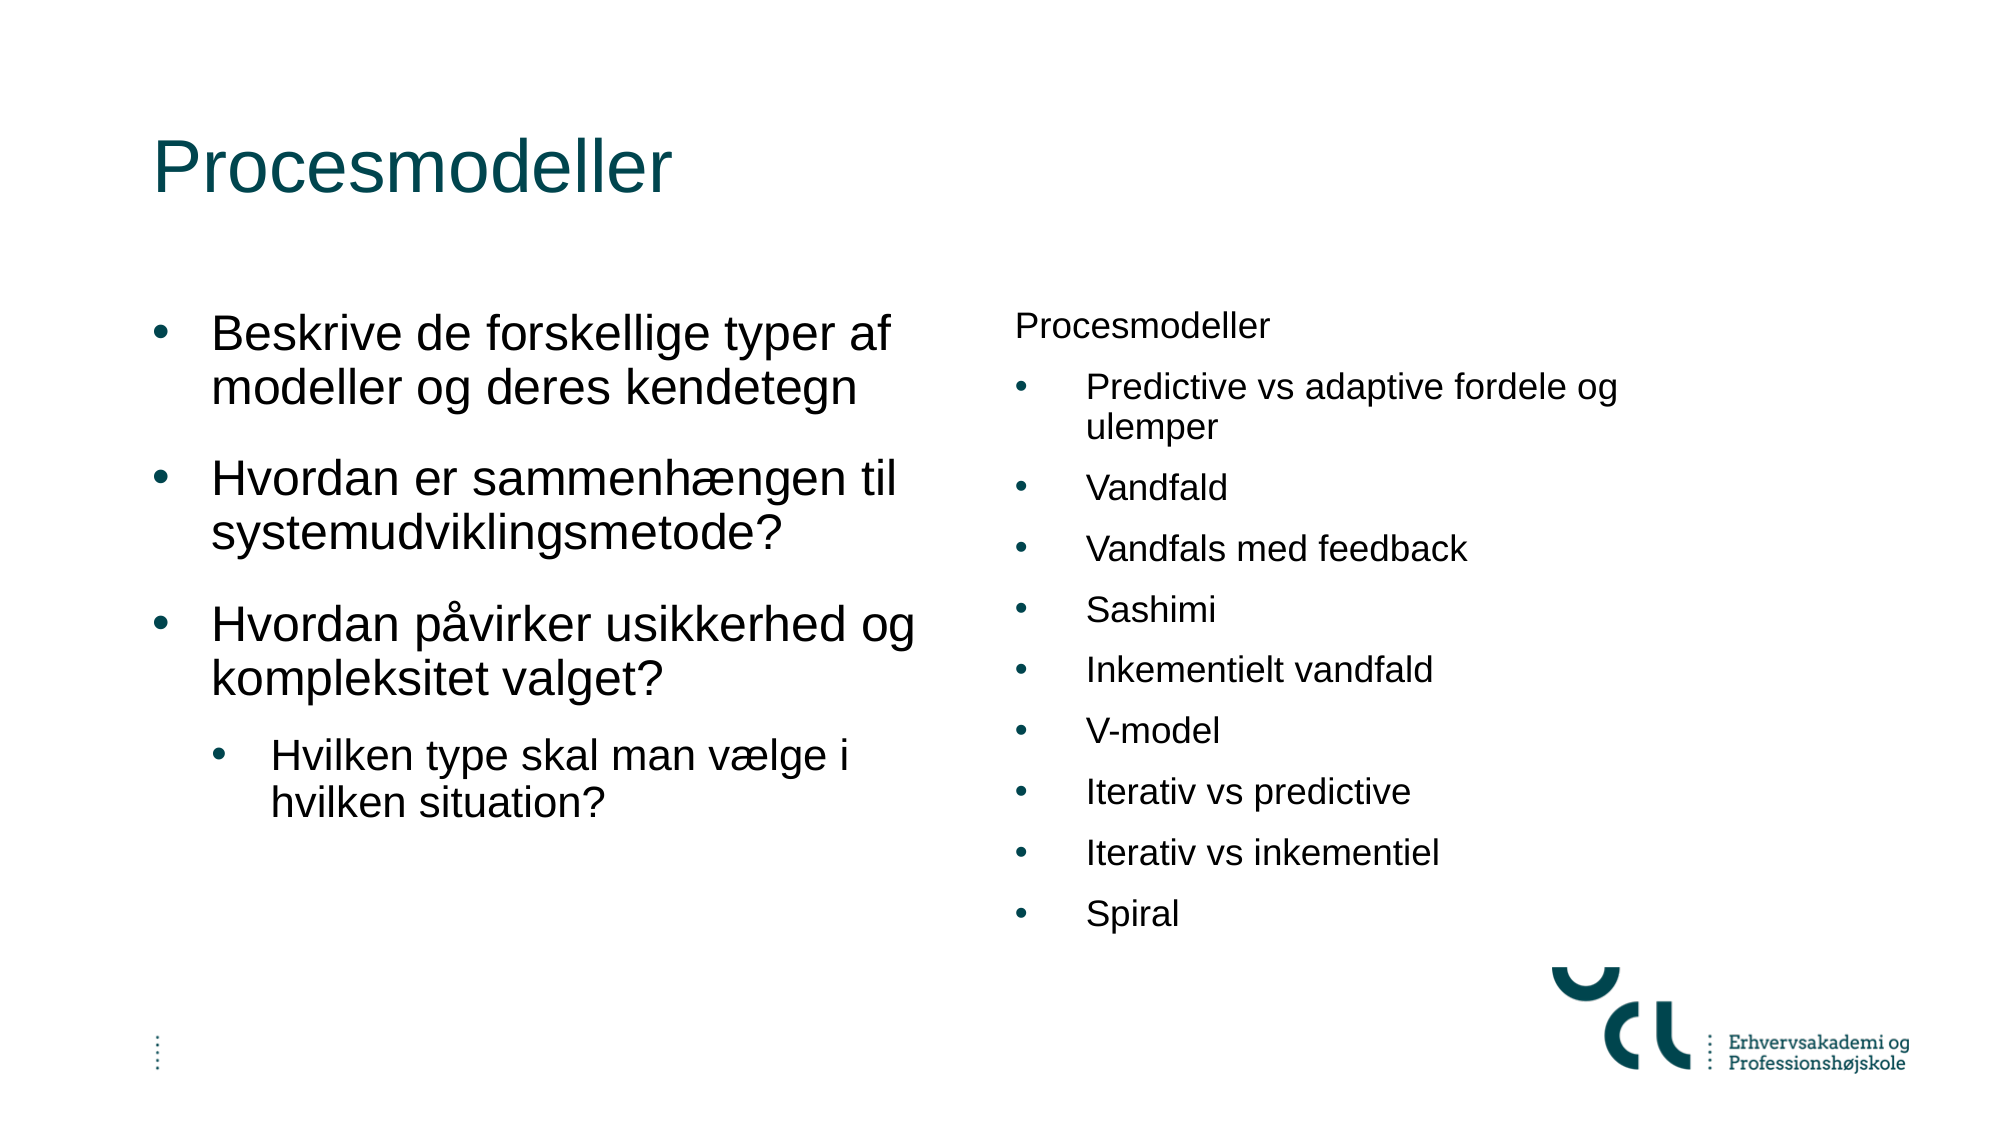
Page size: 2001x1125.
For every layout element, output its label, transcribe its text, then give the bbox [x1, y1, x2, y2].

text_box Procesmodeller Predictive vs adaptive fordele og ulemper Vandfald Vandfals med feedback Sashimi Inkementielt vandfald V-model Iterativ vs predictive Iterativ vs inkementiel Spiral [999, 299, 1740, 952]
picture [1552, 967, 1909, 1074]
title Procesmodeller [137, 59, 1863, 278]
list Beskrive de forskellige typer af modeller og deres kendetegn Hvordan er sammenhængen til systemudviklingsmetode? Hvordan påvirker usikkerhed og kompleksitet valget? Hvilken type skal man vælge i hvilken situation? [137, 299, 949, 952]
picture [147, 1027, 171, 1074]
